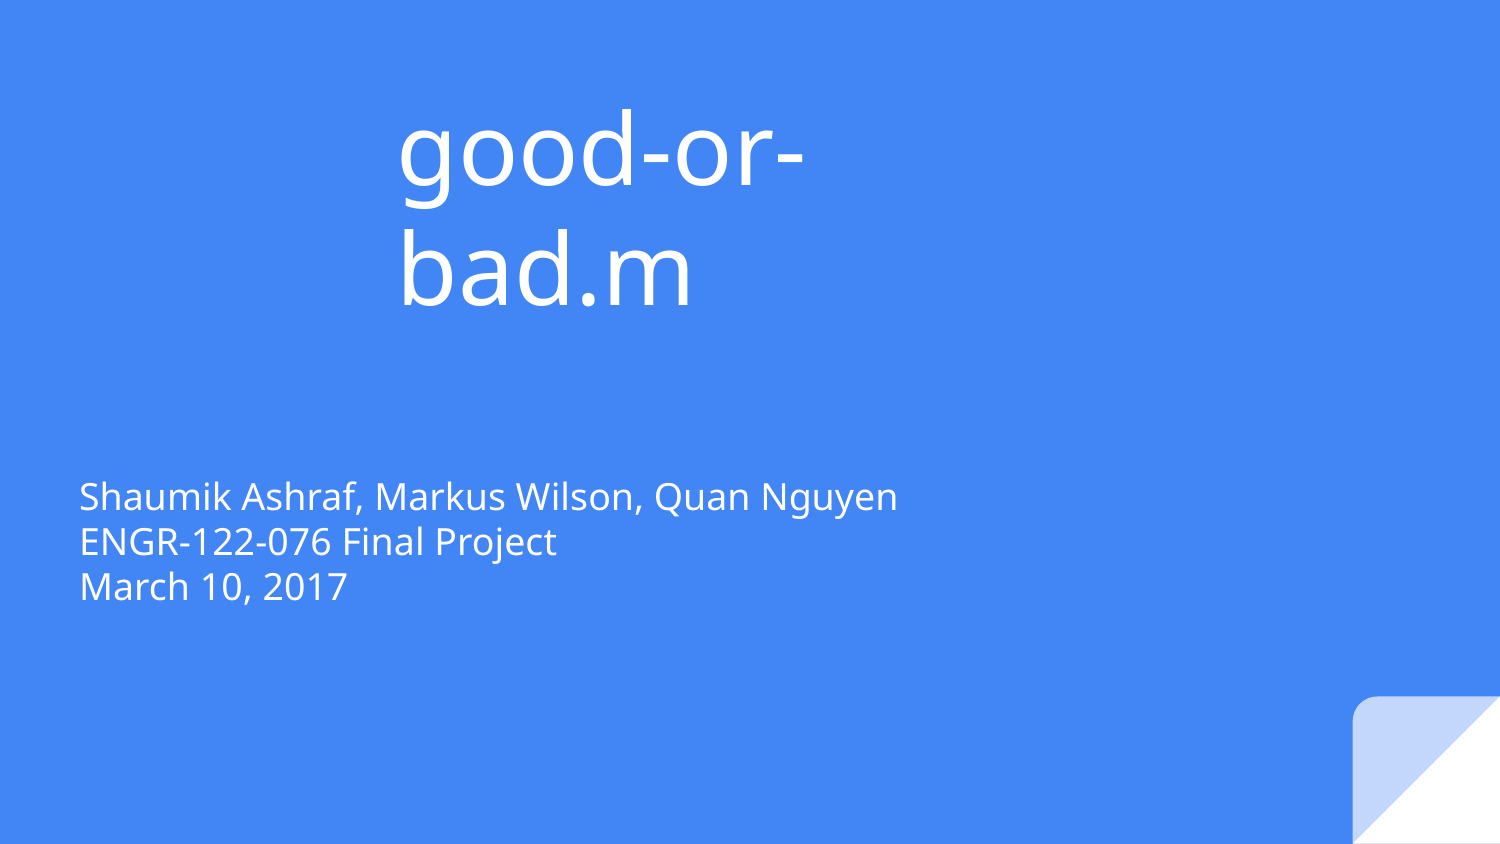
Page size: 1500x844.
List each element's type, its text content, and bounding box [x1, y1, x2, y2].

title good-or-bad.m [381, 166, 1119, 341]
subtitle Shaumik Ashraf, Markus Wilson, Quan Nguyen ENGR-122-076 Final Project March 10, 2017 [64, 457, 1413, 632]
